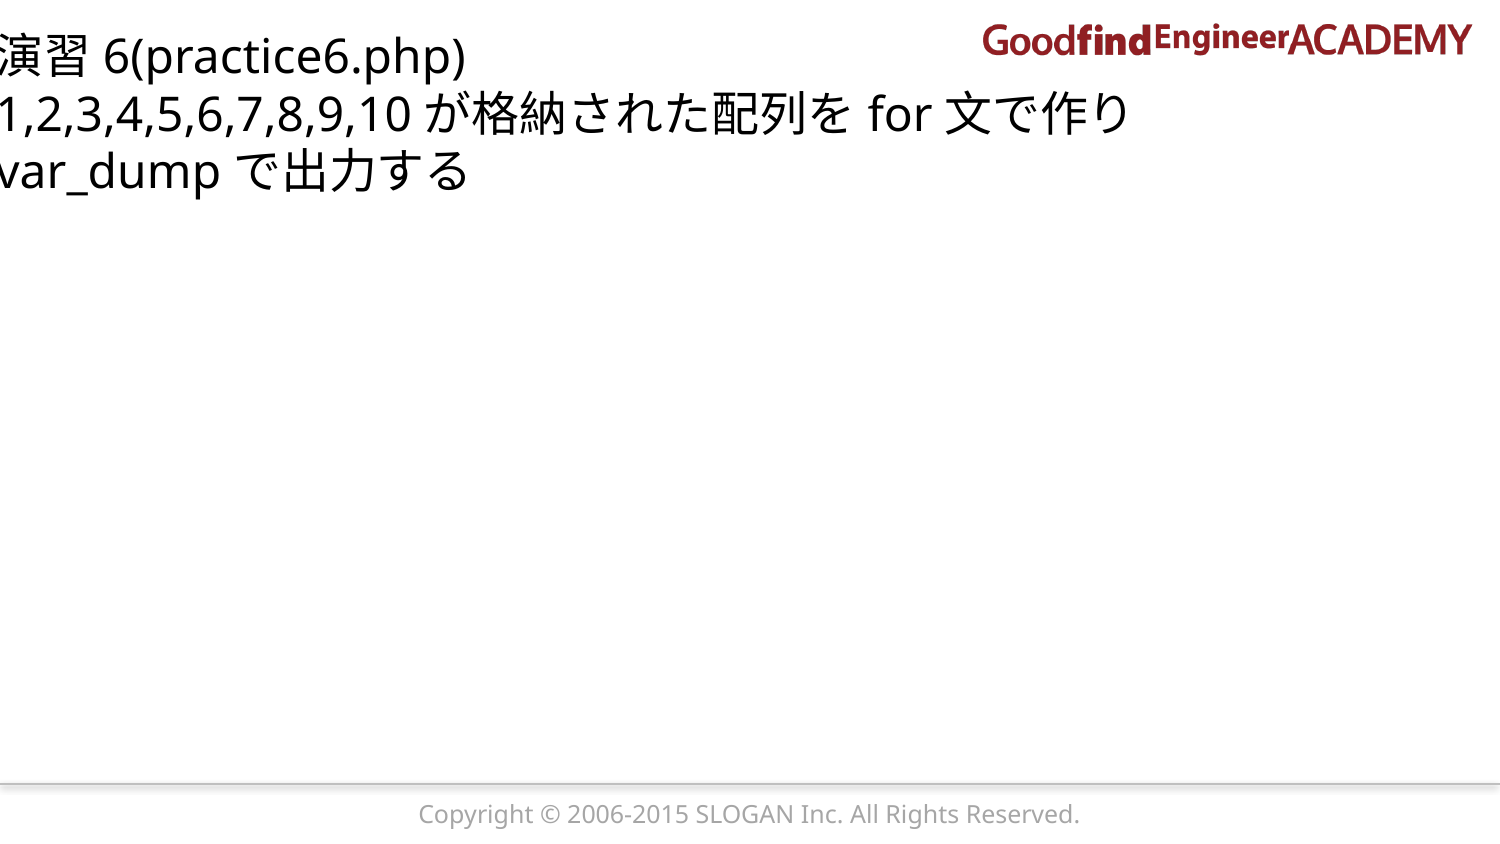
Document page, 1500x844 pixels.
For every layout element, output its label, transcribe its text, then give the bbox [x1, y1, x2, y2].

picture [963, 4, 1492, 74]
text_box 演習6(practice6.php) 1,2,3,4,5,6,7,8,9,10が格納された配列をfor文で作り var_dumpで出力する [0, 20, 1142, 204]
